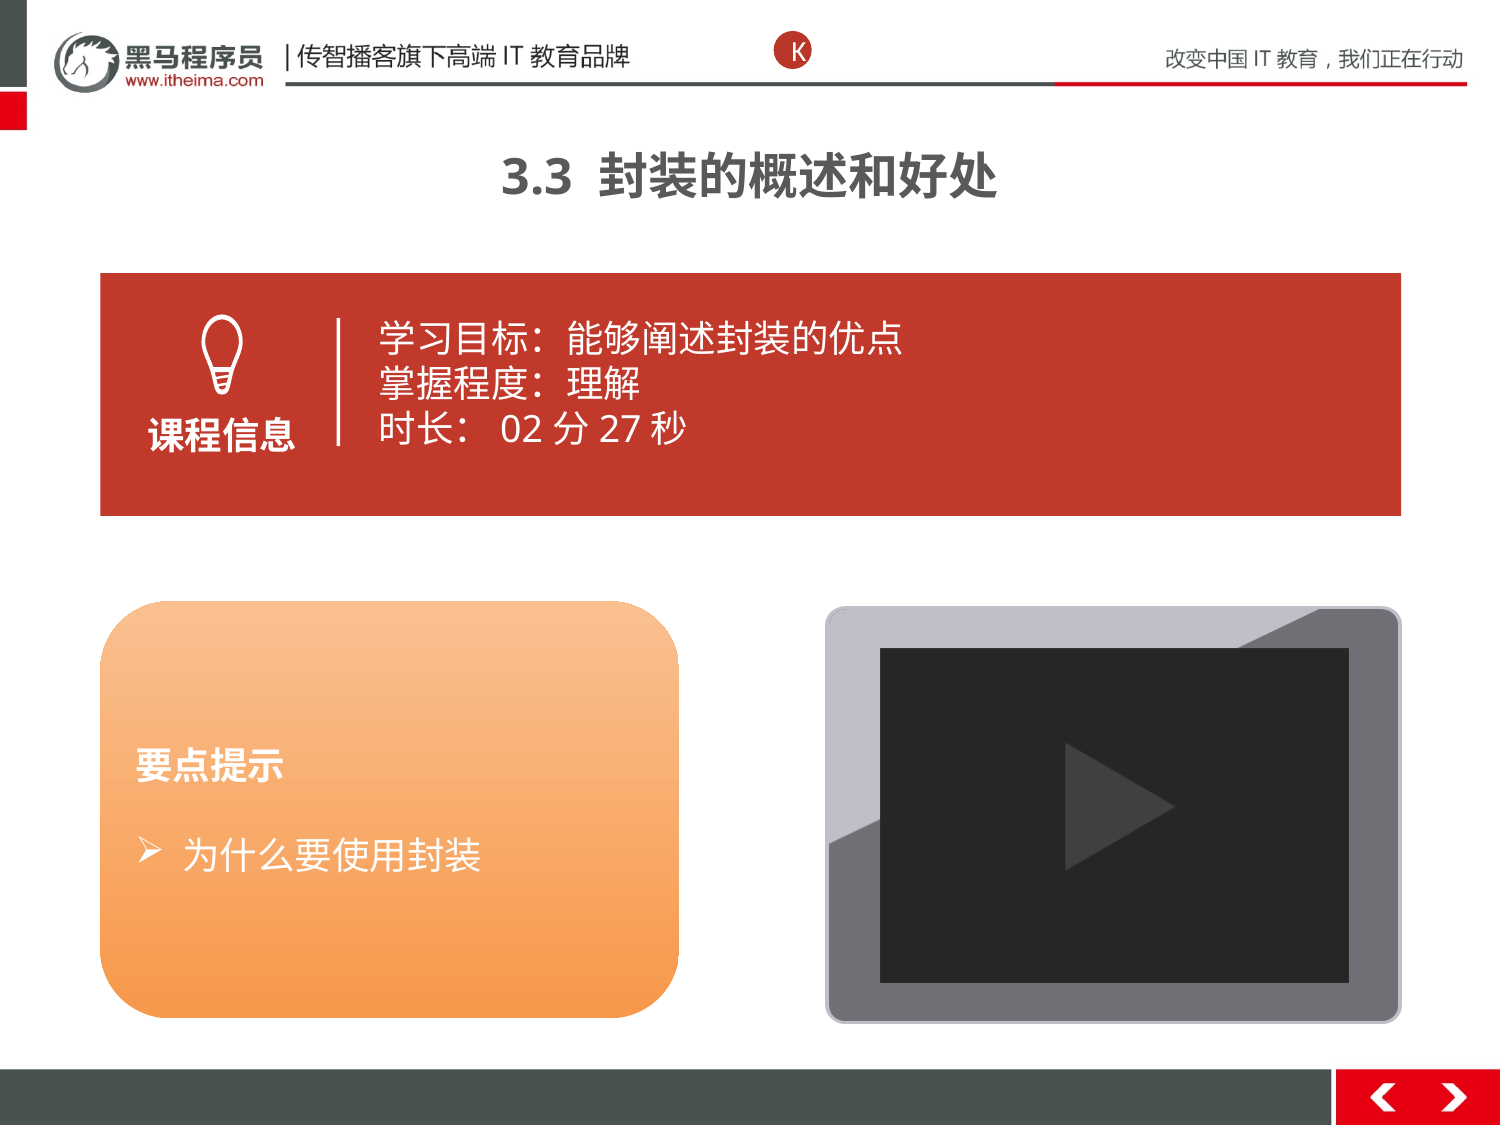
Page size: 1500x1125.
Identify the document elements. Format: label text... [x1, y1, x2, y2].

picture [0, 209, 1500, 1125]
text_box [335, 316, 342, 448]
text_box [130, 314, 314, 466]
text_box 要点提示 为什么要使用封装 [100, 601, 680, 1019]
picture [0, 0, 1500, 137]
text_box K [771, 28, 814, 72]
text_box [98, 271, 1403, 518]
text_box 3.3 封装的概述和好处 [0, 137, 1500, 209]
text_box 学习目标：能够阐述封装的优点 掌握程度：理解 时长：02分27秒 [364, 307, 1353, 458]
